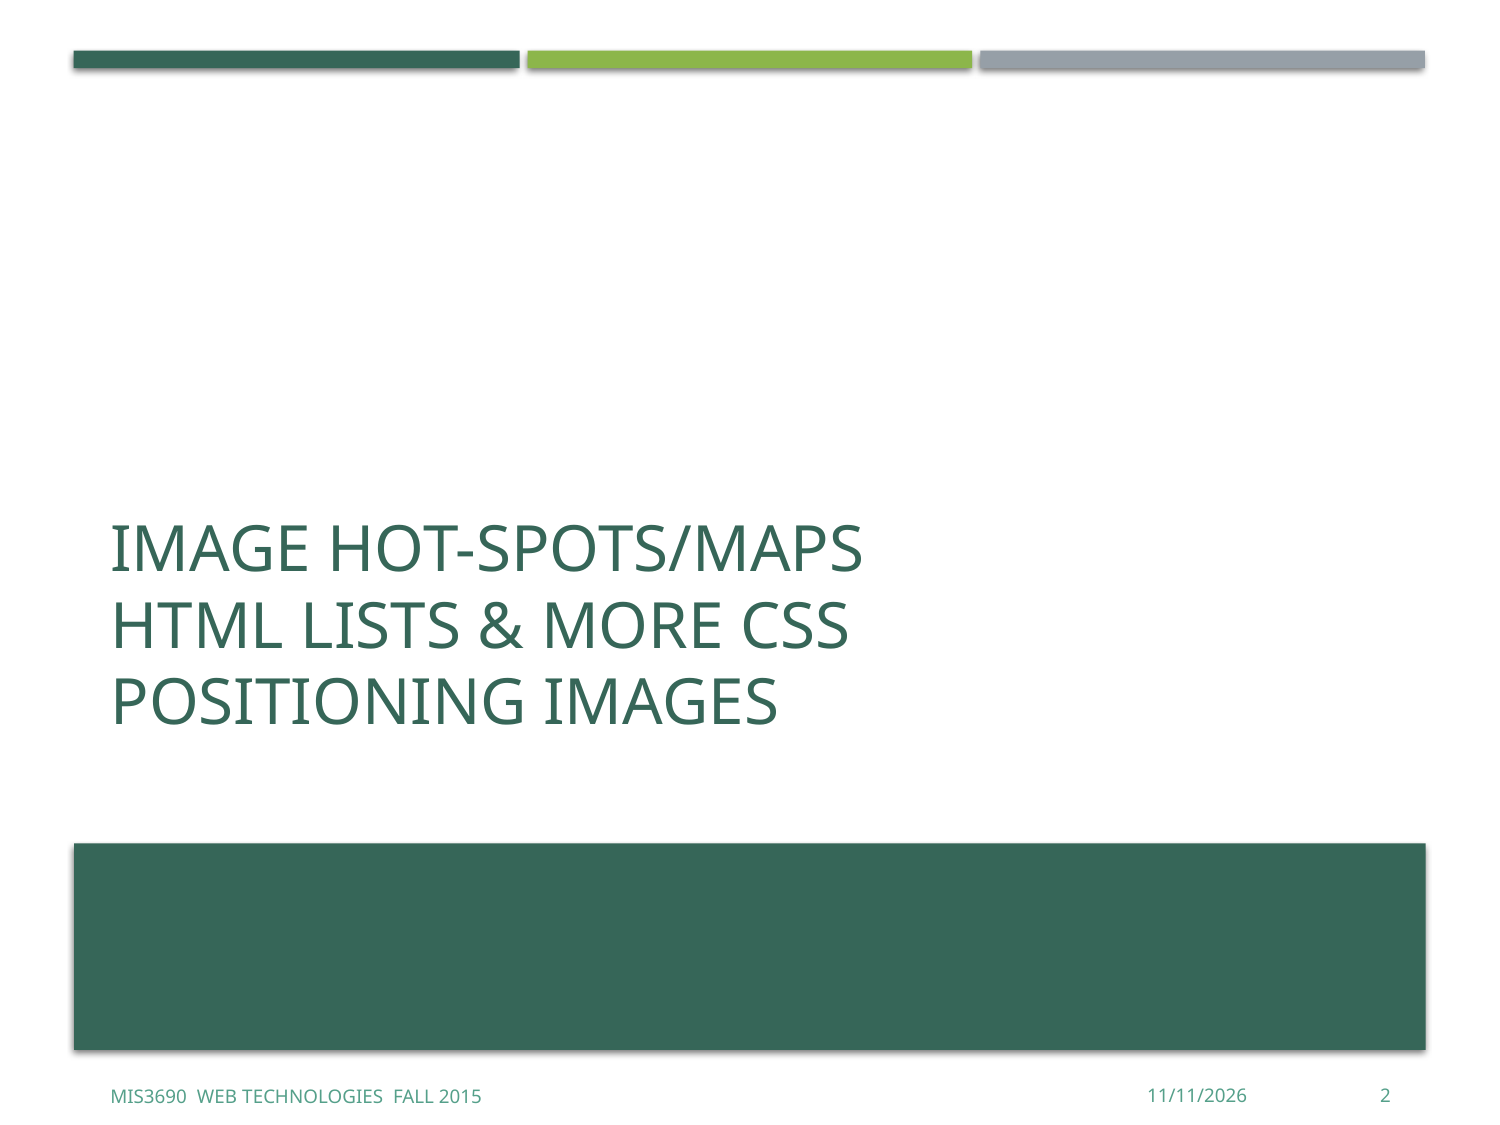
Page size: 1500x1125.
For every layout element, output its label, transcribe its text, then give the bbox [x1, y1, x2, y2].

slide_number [911, 1066, 1262, 1125]
slide_number 2 [1279, 1066, 1406, 1125]
title Image Hot-Spots/MAPS HTML Lists & more CSS Positioning Images [95, 498, 1406, 745]
footer MIS3690 Web Technologies Fall 2015 [95, 1066, 895, 1125]
